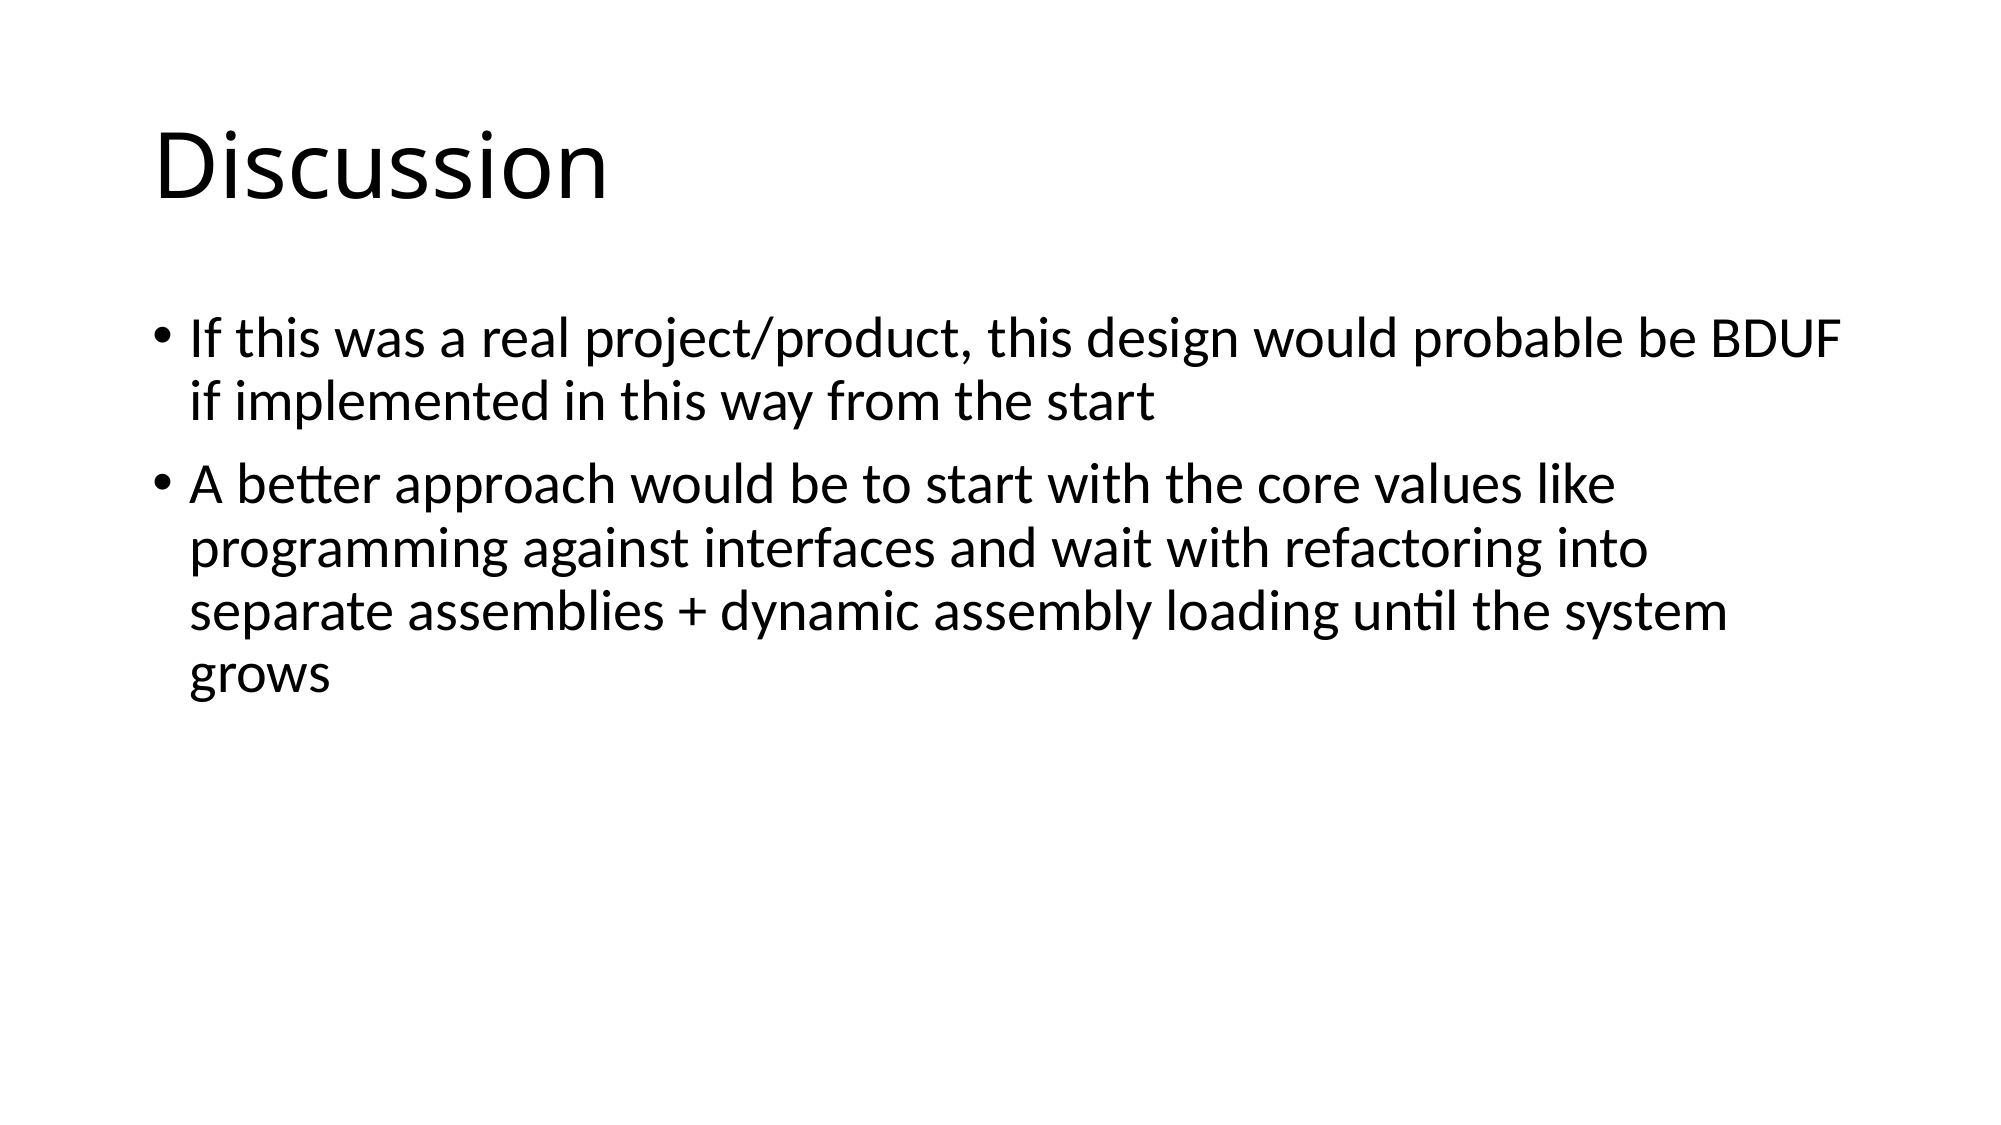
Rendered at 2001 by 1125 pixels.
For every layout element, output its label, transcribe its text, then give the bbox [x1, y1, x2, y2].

list If this was a real project/product, this design would probable be BDUF if implemented in this way from the start A better approach would be to start with the core values like programming against interfaces and wait with refactoring into separate assemblies + dynamic assembly loading until the system grows [137, 299, 1863, 1014]
title Discussion [137, 59, 1863, 278]
